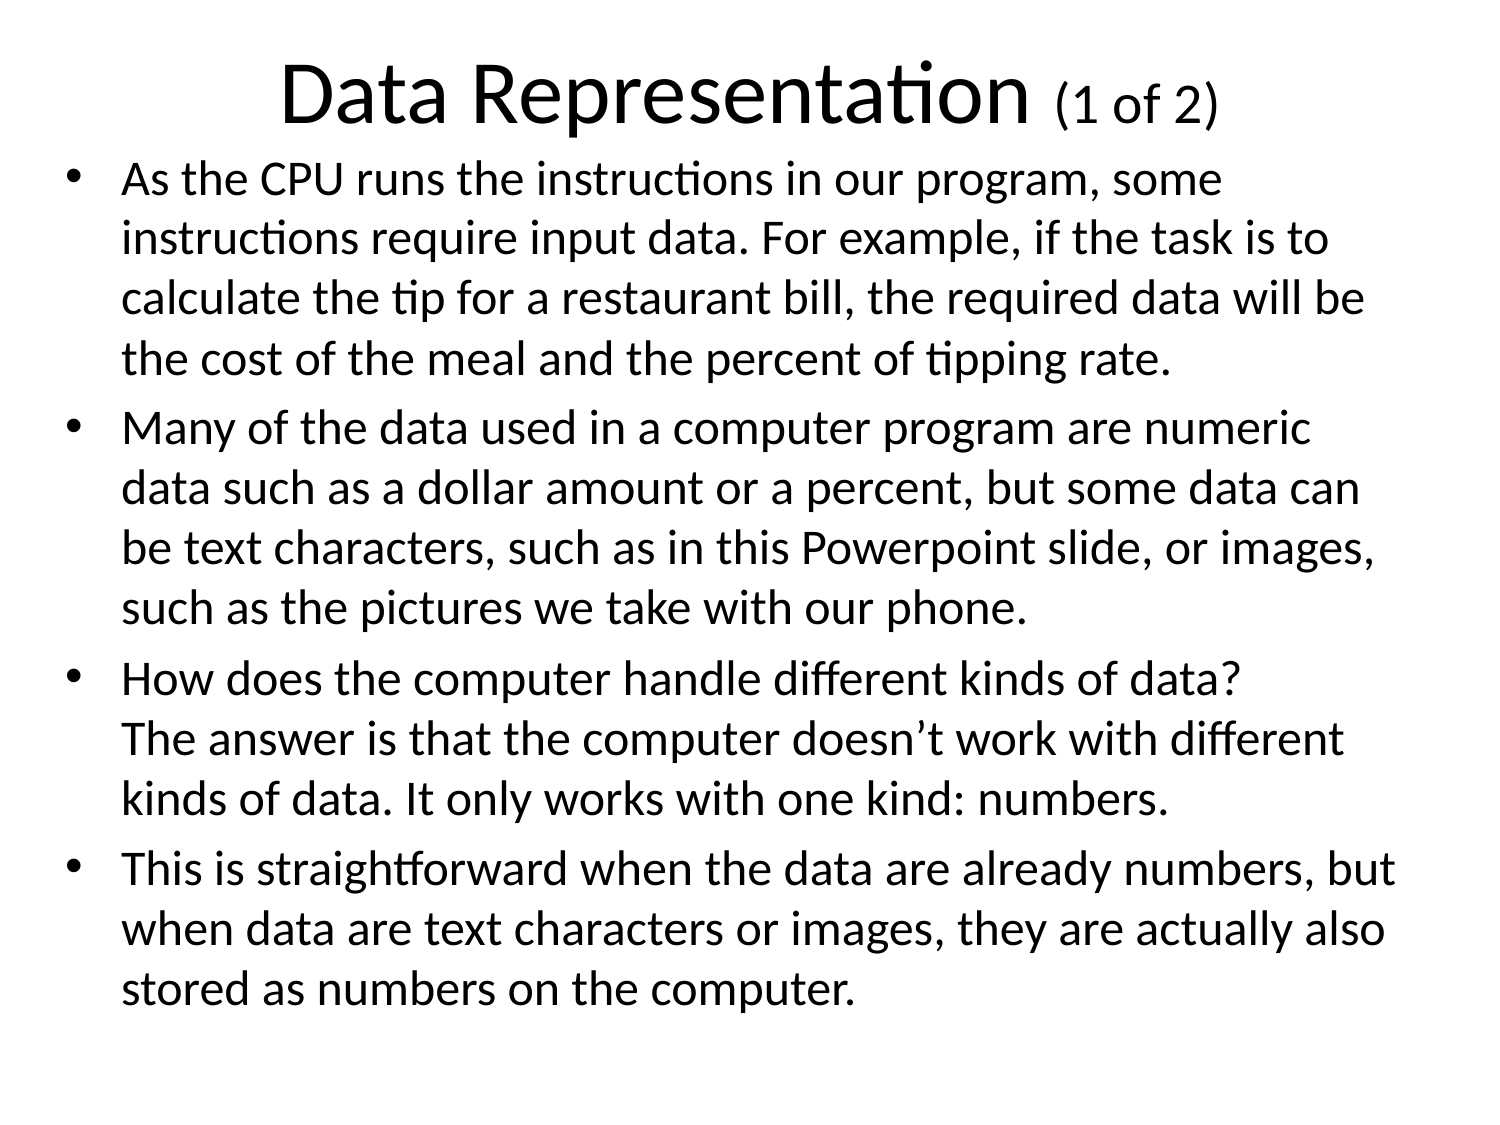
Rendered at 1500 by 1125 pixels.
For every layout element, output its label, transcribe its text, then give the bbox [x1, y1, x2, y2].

list As the CPU runs the instructions in our program, some instructions require input data. For example, if the task is to calculate the tip for a restaurant bill, the required data will be the cost of the meal and the percent of tipping rate. Many of the data used in a computer program are numeric data such as a dollar amount or a percent, but some data can be text characters, such as in this Powerpoint slide, or images, such as the pictures we take with our phone. How does the computer handle different kinds of data? The answer is that the computer doesn’t work with different kinds of data. It only works with one kind: numbers. This is straightforward when the data are already numbers, but when data are text characters or images, they are actually also stored as numbers on the computer. [50, 137, 1425, 1050]
title Data Representation (1 of 2) [75, 24, 1425, 137]
